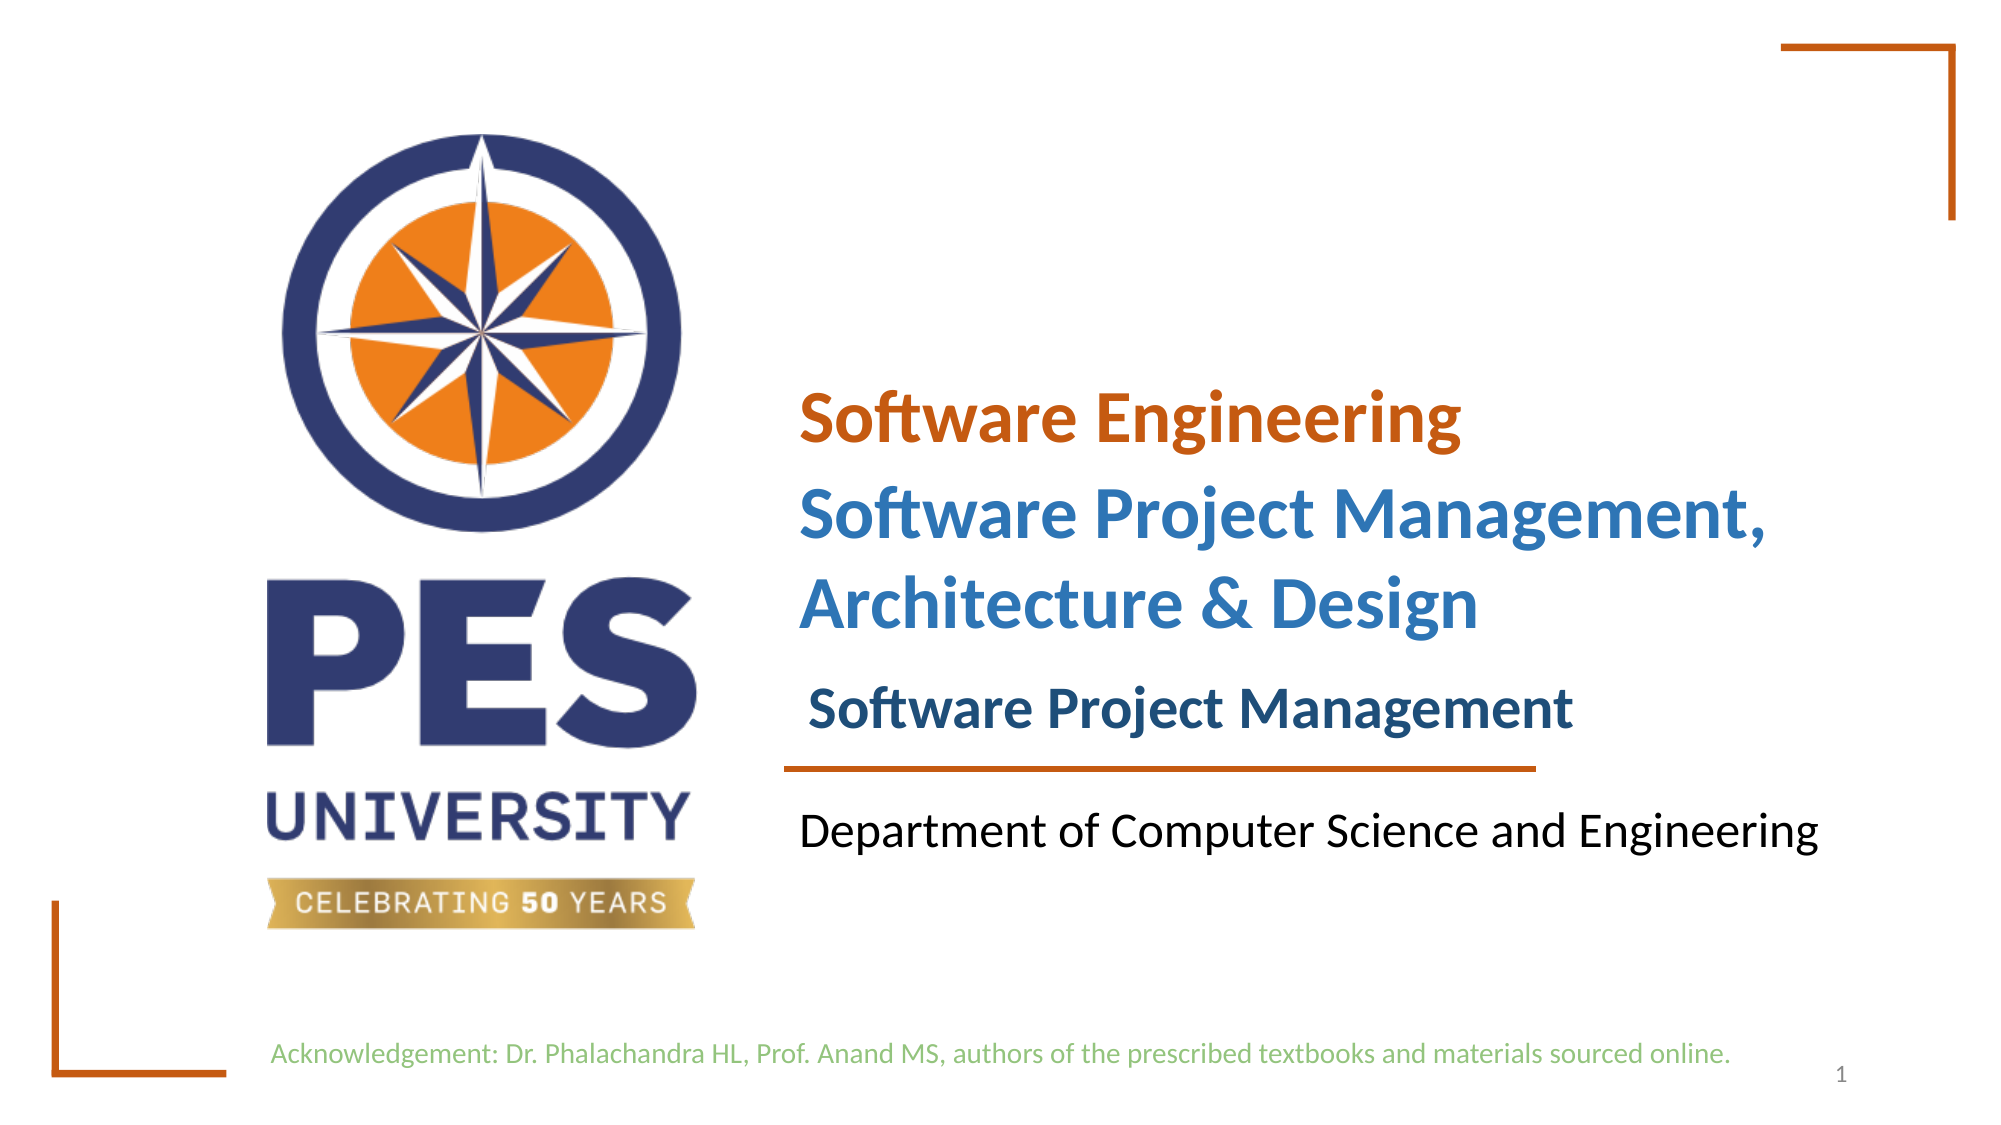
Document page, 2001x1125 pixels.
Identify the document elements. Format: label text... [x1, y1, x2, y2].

picture [267, 133, 698, 930]
text_box Software Project Management [793, 653, 1833, 756]
text_box Acknowledgement: Dr. Phalachandra HL, Prof. Anand MS, authors of the prescribed textbooks and materials sourced online. [255, 1026, 1823, 1112]
text_box Software Project Management, Architecture & Design [784, 456, 2000, 652]
slide_number ‹#› [1823, 1042, 1863, 1103]
text_box Software Engineering [784, 360, 2000, 456]
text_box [1780, 43, 1956, 221]
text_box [51, 900, 227, 1078]
text_box Department of Computer Science and Engineering [784, 789, 2000, 866]
